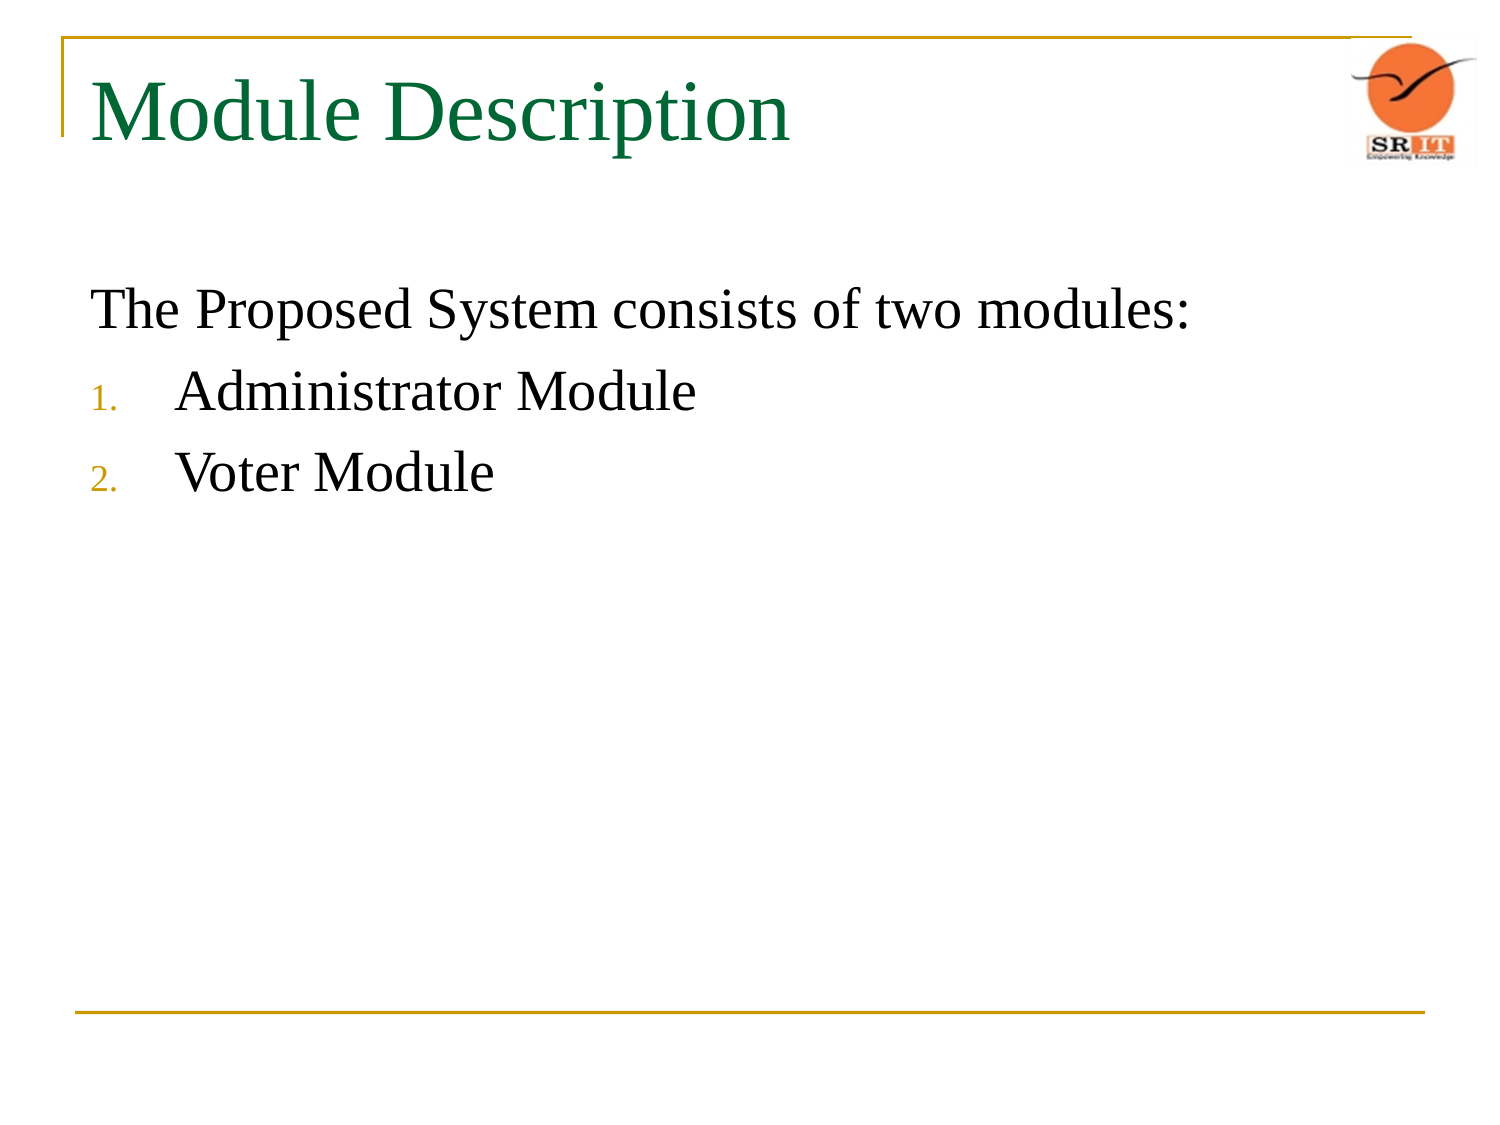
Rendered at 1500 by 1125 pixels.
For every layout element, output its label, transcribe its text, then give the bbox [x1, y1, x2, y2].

title Module Description [74, 45, 1426, 233]
list The Proposed System consists of two modules: Administrator Module Voter Module [74, 262, 1426, 1006]
picture [1350, 37, 1478, 165]
